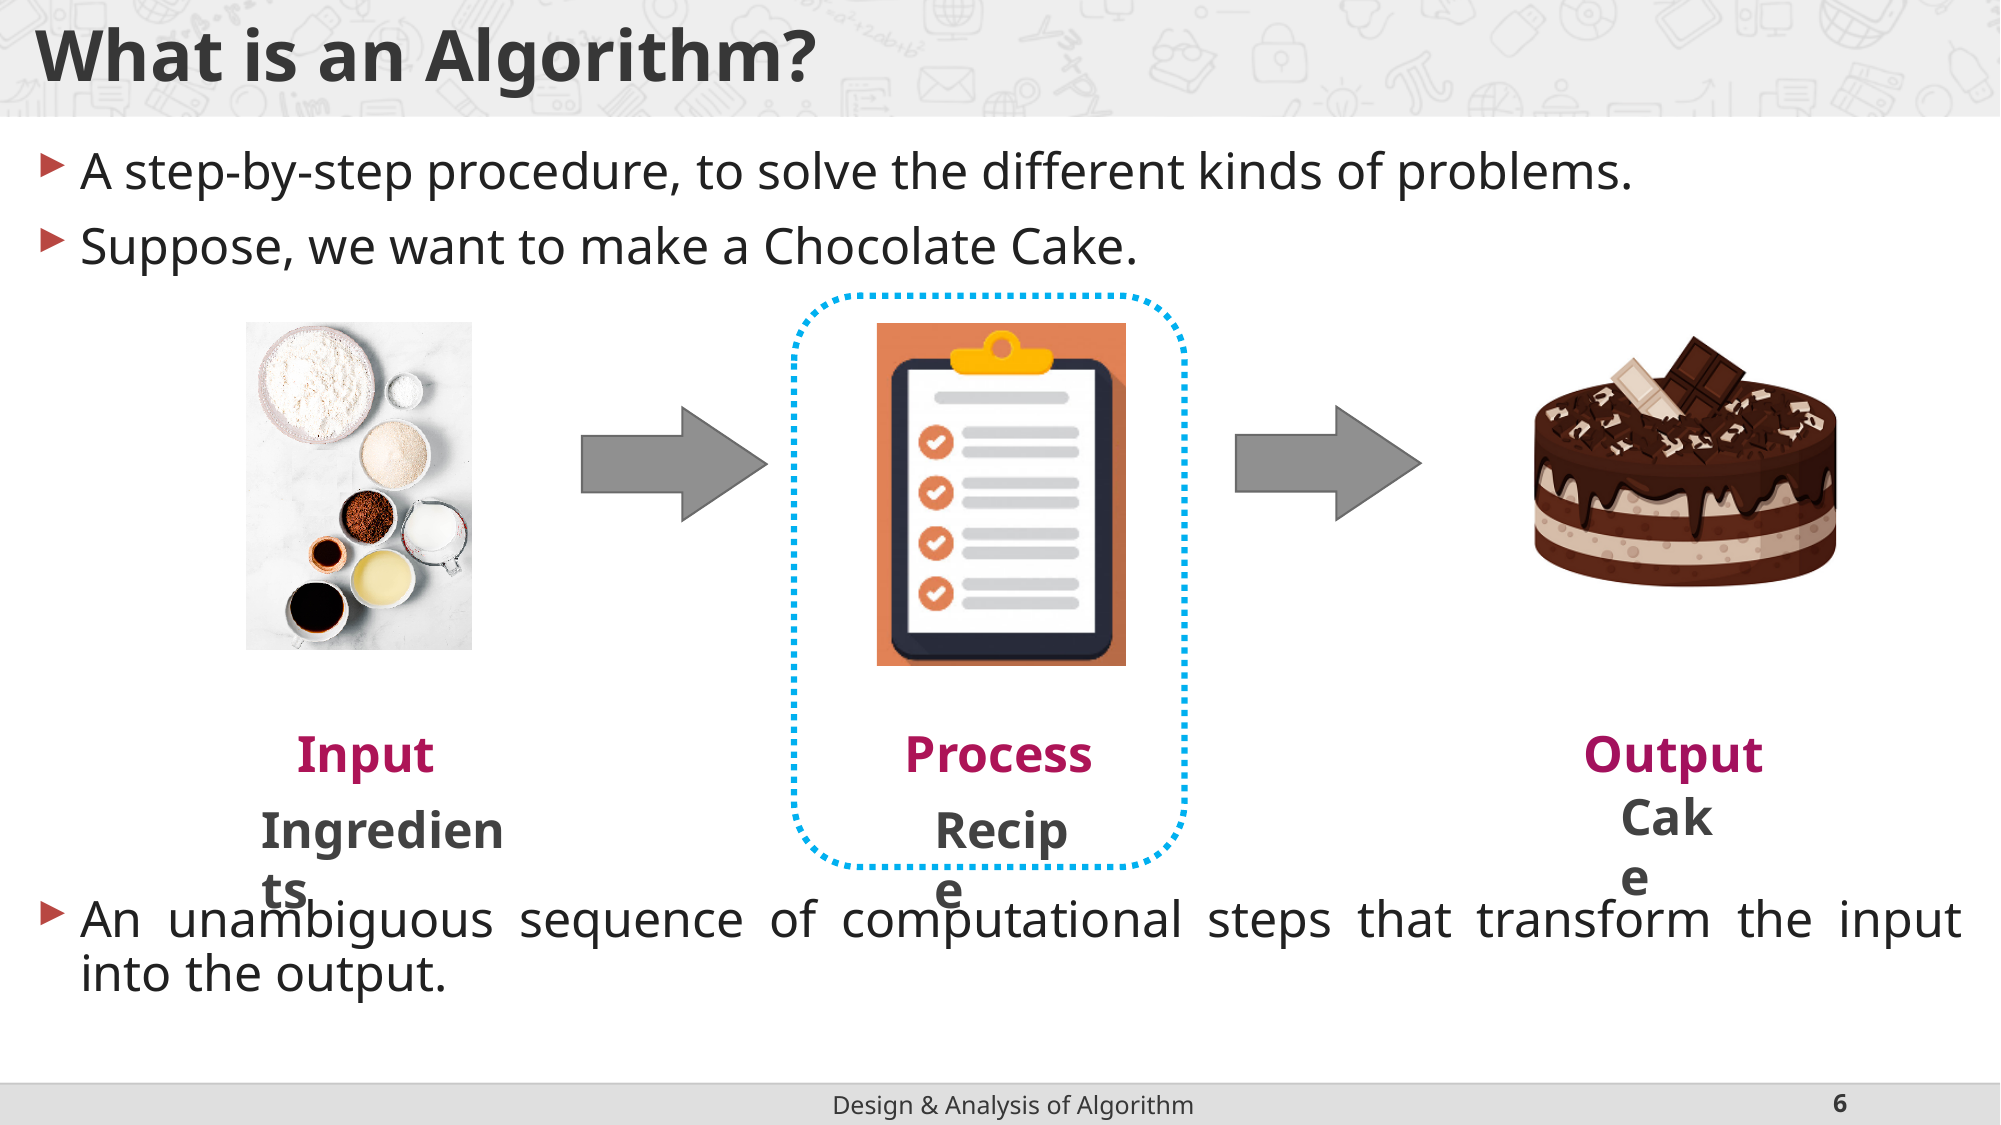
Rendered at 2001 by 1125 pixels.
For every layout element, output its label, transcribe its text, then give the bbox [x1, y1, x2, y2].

picture [246, 322, 472, 650]
picture [1530, 333, 1846, 593]
title What is an Algorithm? [0, 0, 2000, 117]
text_box Recipe [919, 868, 1092, 926]
list A step-by-step procedure, to solve the different kinds of problems. Suppose, we want to make a Chocolate Cake. An unambiguous sequence of computational steps that transform the input into the output. [21, 138, 1979, 1056]
text_box Input [282, 715, 464, 791]
text_box [580, 405, 769, 523]
text_box Cake [1605, 778, 1743, 914]
text_box [793, 294, 1186, 869]
text_box Ingredients [246, 791, 528, 926]
text_box [1234, 404, 1423, 522]
text_box Output [1568, 715, 1779, 791]
picture [876, 323, 1126, 667]
